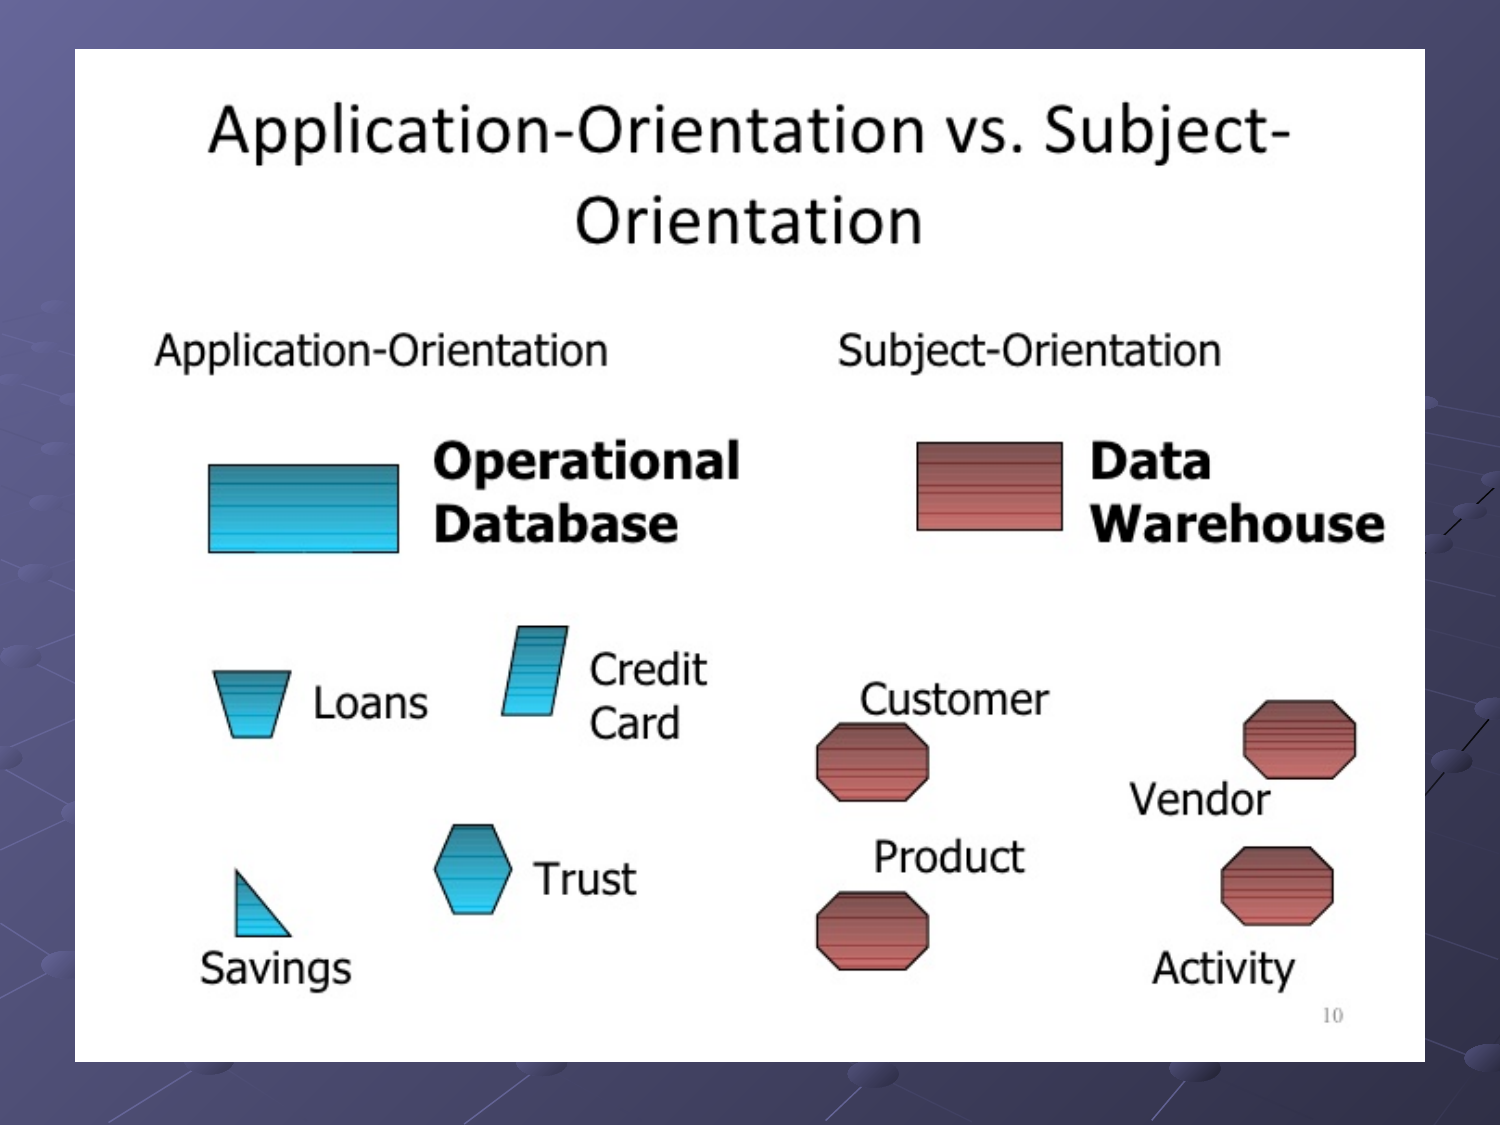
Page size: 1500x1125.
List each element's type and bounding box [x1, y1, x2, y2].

picture [74, 49, 1425, 1062]
